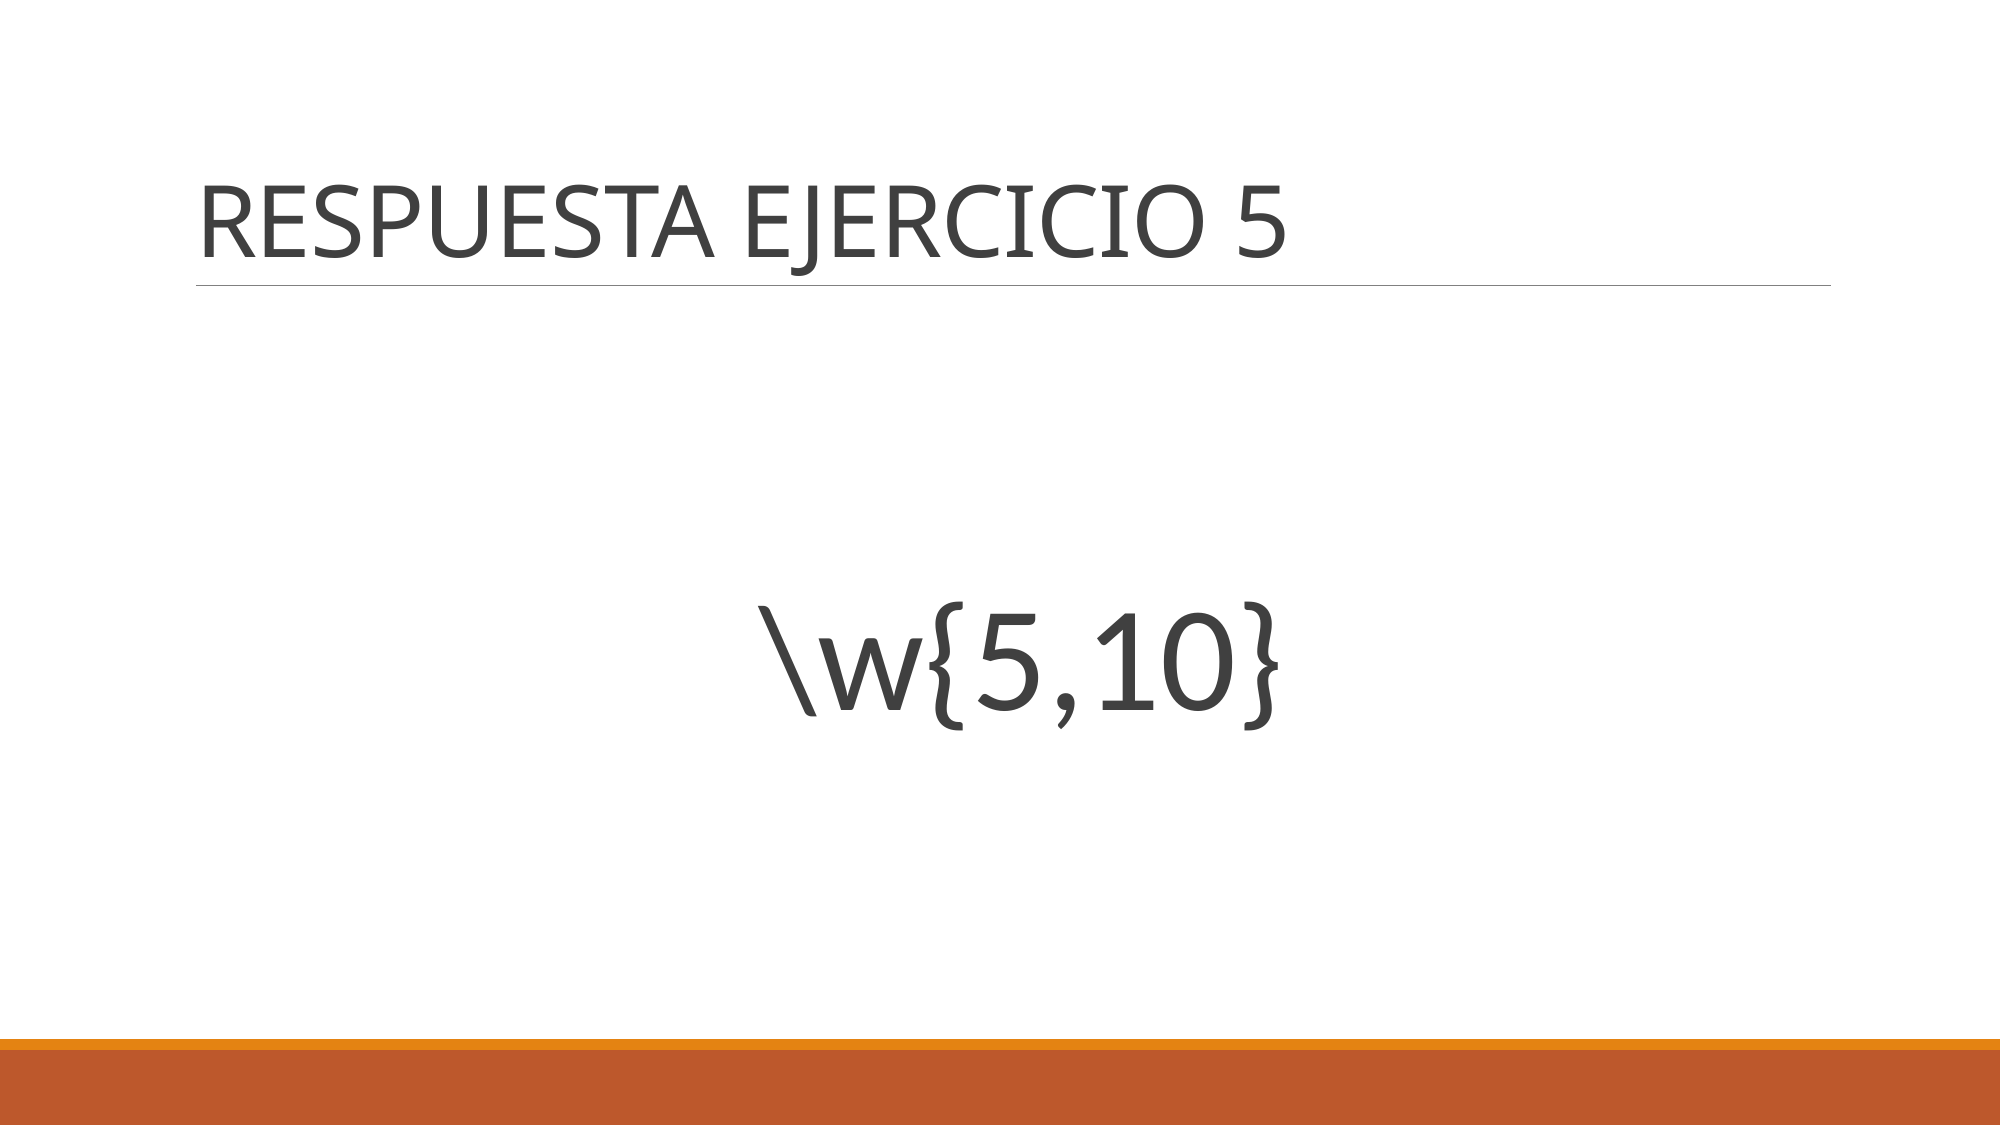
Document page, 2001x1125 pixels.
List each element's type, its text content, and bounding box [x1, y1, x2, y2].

title RESPUESTA EJERCICIO 5 [180, 47, 1830, 285]
list \w{5,10} [180, 302, 1830, 963]
